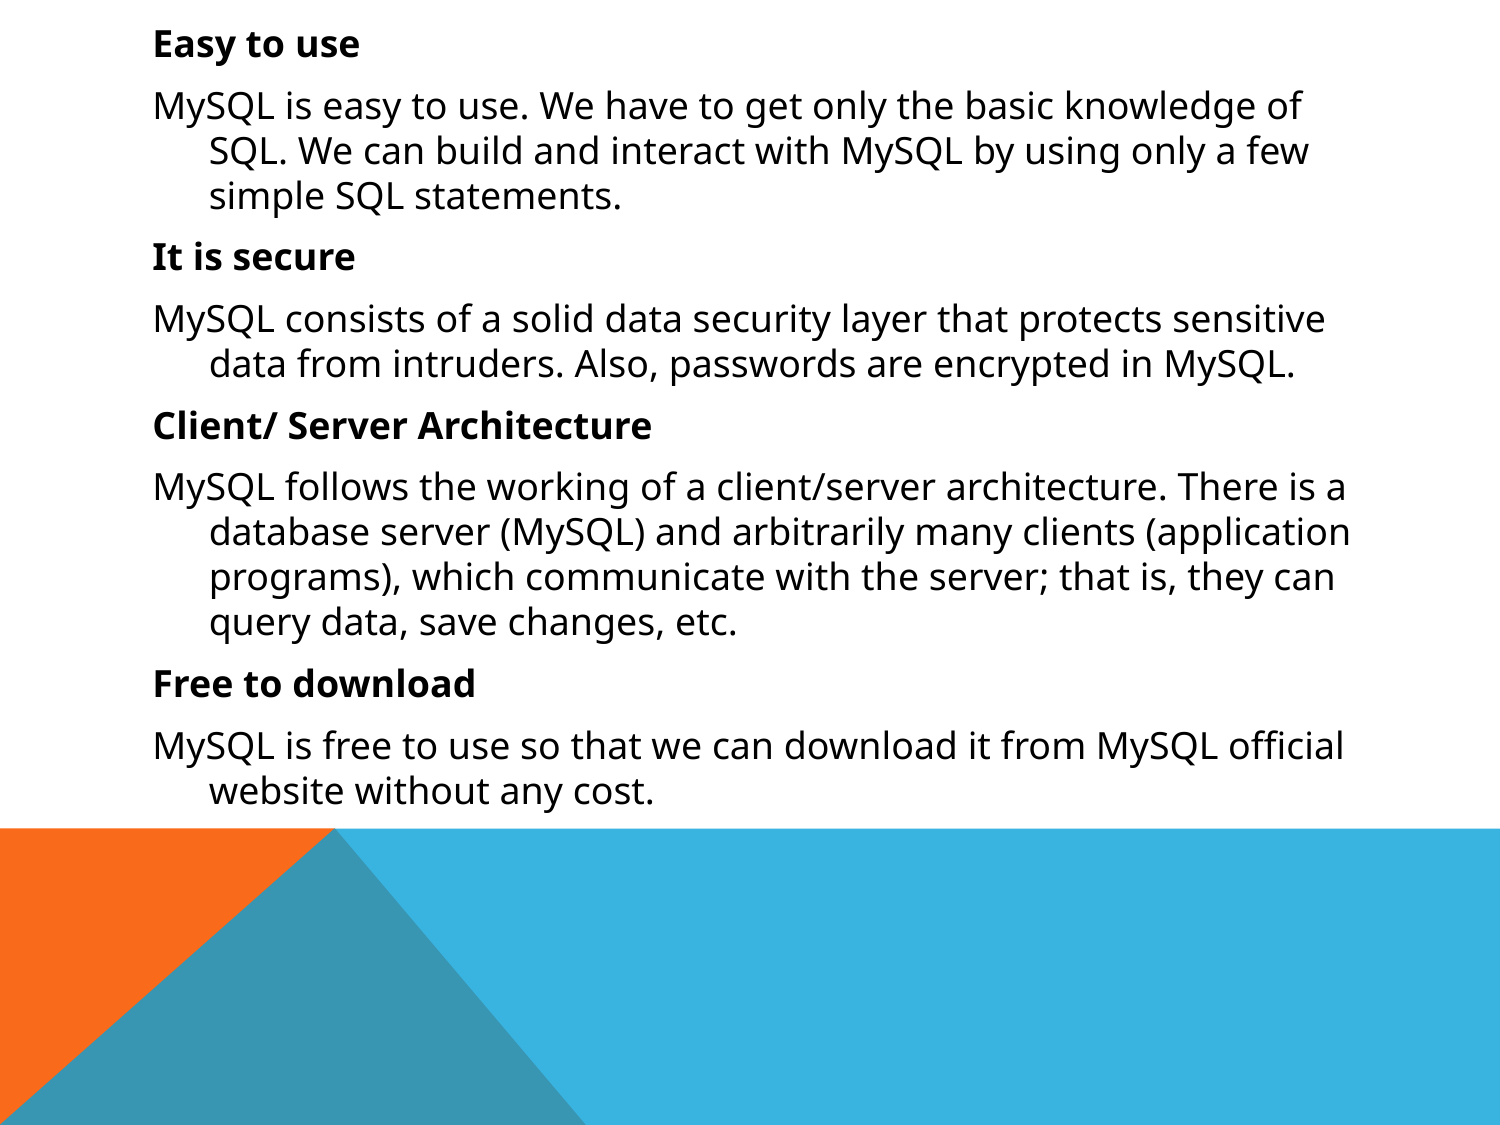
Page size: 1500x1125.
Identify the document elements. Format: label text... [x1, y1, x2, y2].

list Easy to use MySQL is easy to use. We have to get only the basic knowledge of SQL. We can build and interact with MySQL by using only a few simple SQL statements. It is secure MySQL consists of a solid data security layer that protects sensitive data from intruders. Also, passwords are encrypted in MySQL. Client/ Server Architecture MySQL follows the working of a client/server architecture. There is a database server (MySQL) and arbitrarily many clients (application programs), which communicate with the server; that is, they can query data, save changes, etc. Free to download MySQL is free to use so that we can download it from MySQL official website without any cost. [137, 12, 1372, 600]
